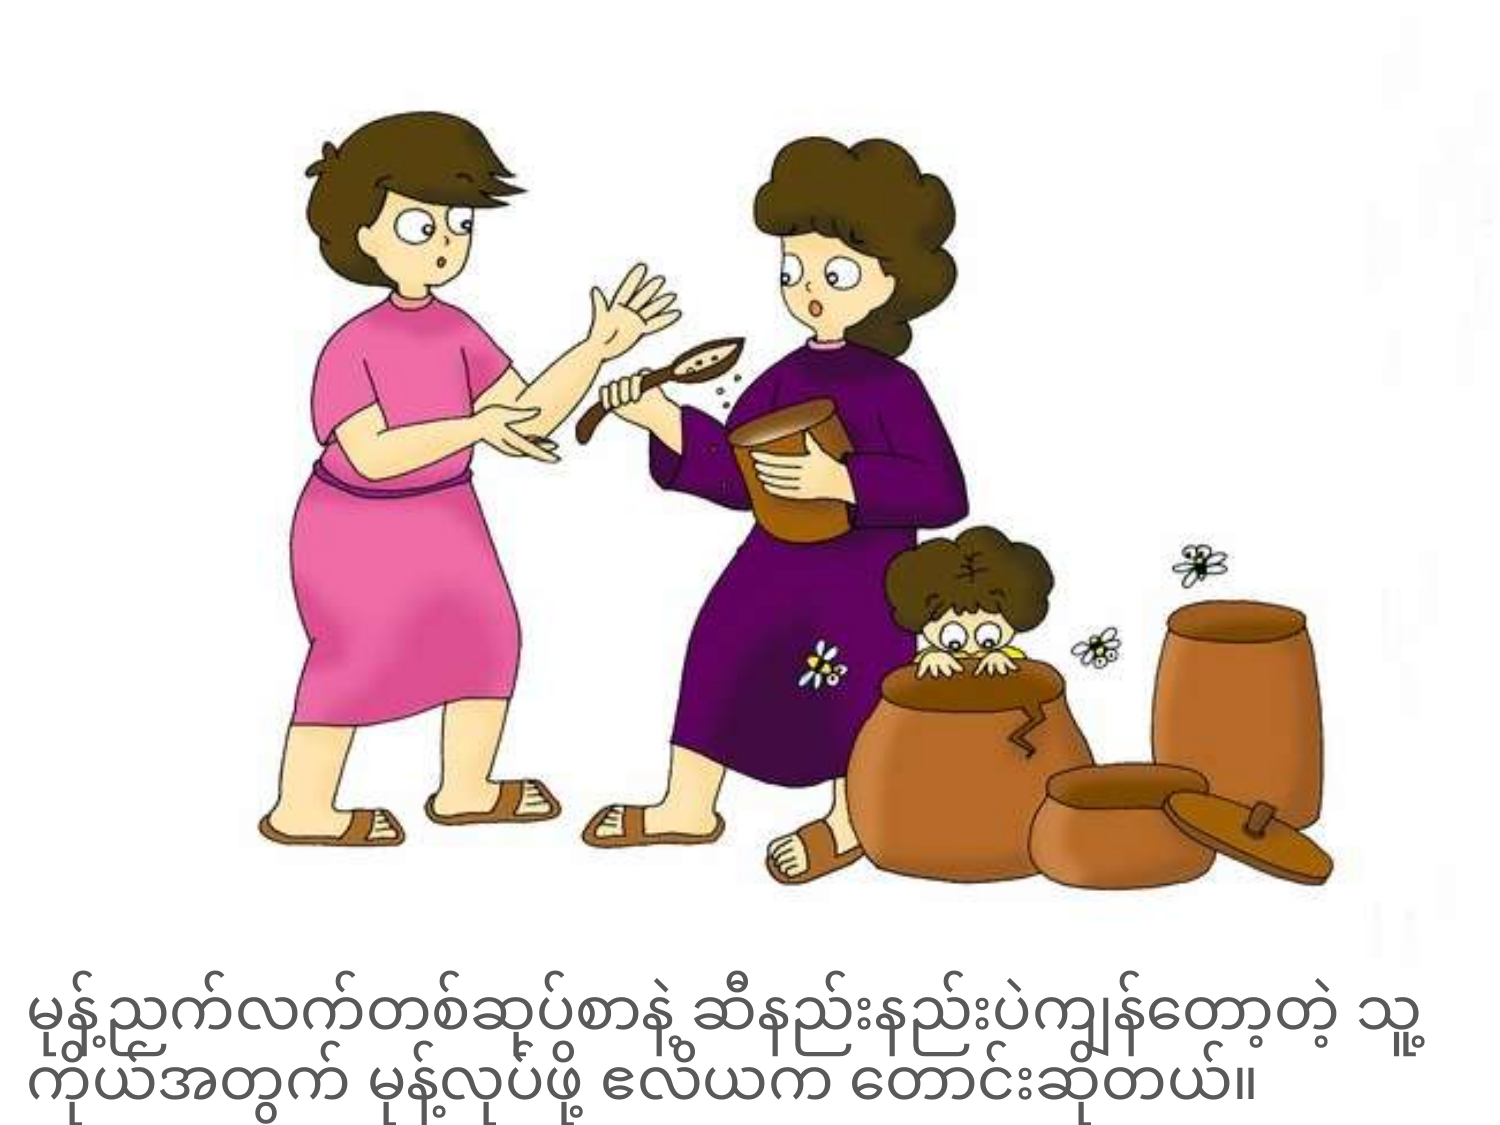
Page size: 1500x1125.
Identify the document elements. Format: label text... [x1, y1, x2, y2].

text_box မုန့်ညက်လက်တစ်ဆုပ်စာနဲ့ ဆီနည်းနည်းပဲကျန်တော့တဲ့ သူ့ကိုယ်အတွက် မုန့်လုပ်ဖို့ ဧလိယက တောင်းဆိုတယ်။ [11, 972, 1498, 1119]
picture [0, 0, 1498, 967]
